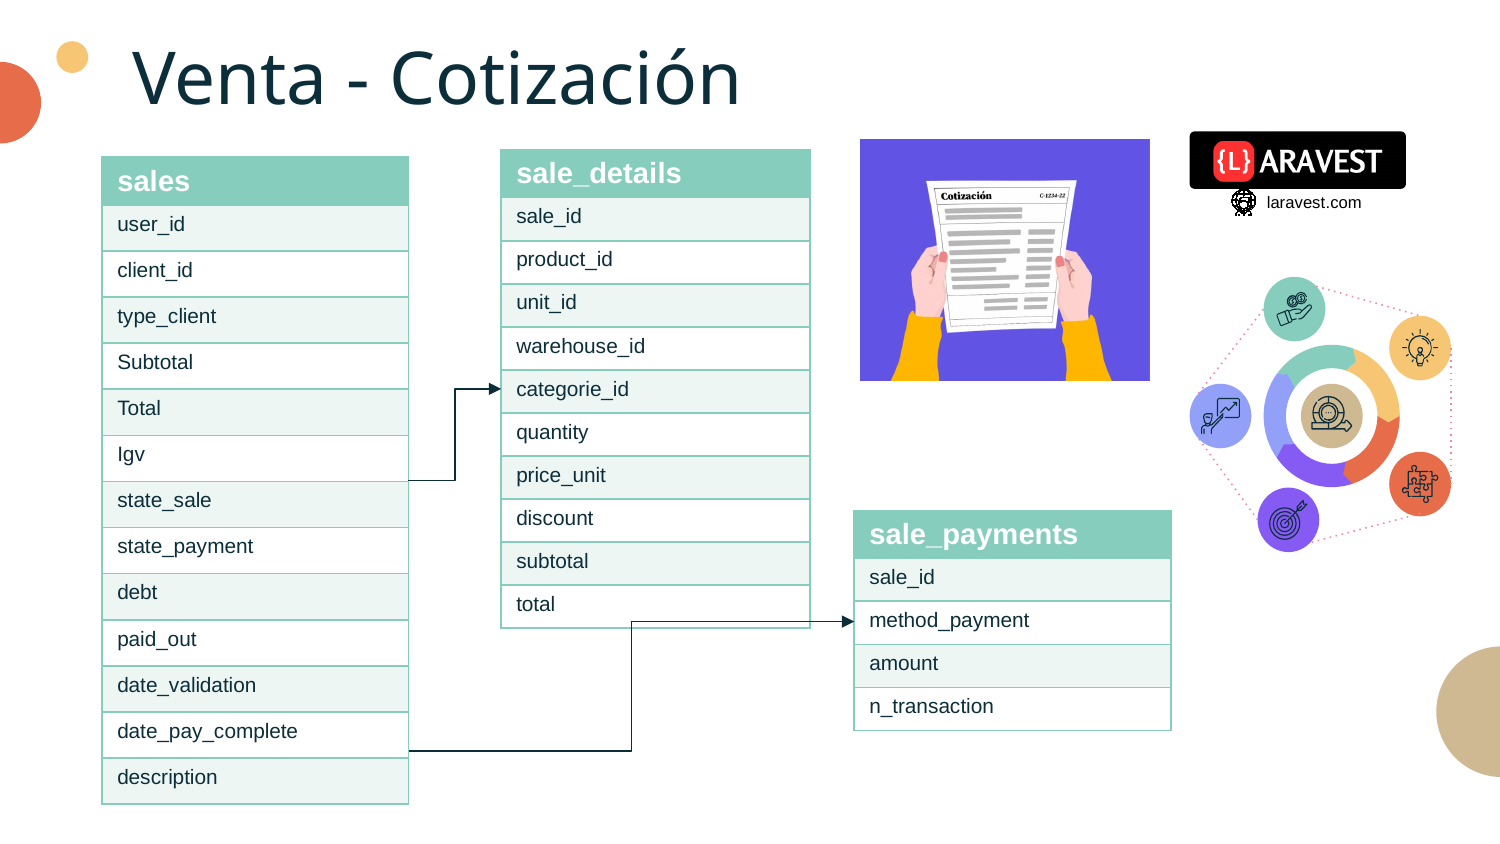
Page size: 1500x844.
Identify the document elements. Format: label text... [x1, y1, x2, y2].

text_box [1189, 131, 1418, 216]
table_cell user_id [103, 206, 408, 250]
table_cell total [502, 586, 809, 619]
table_cell unit_id [502, 285, 809, 326]
table_cell warehouse_id [502, 328, 809, 369]
table_cell amount [860, 645, 1170, 687]
table_cell sale_id [502, 198, 809, 240]
table_cell Subtotal [103, 344, 408, 388]
table_cell method_payment [855, 602, 1170, 644]
table_header sales [103, 158, 408, 204]
table_cell price_unit [502, 457, 809, 498]
table_cell type_client [103, 298, 408, 342]
table_cell subtotal [502, 543, 809, 584]
table_cell debt [103, 574, 408, 619]
table_cell Igv [103, 436, 403, 481]
table_cell paid_out [103, 621, 406, 665]
table_cell quantity [507, 414, 809, 455]
title Venta - Cotización [116, 16, 1383, 111]
table_cell categorie_id [502, 371, 809, 412]
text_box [408, 389, 502, 483]
table_cell discount [502, 500, 809, 541]
picture [860, 138, 1151, 381]
table_cell sale_id [855, 559, 1170, 600]
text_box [1189, 276, 1452, 553]
table_header sale_payments [855, 511, 1170, 557]
table_cell state_payment [103, 528, 408, 573]
table_header sale_details [502, 151, 809, 197]
table_cell state_sale [103, 482, 408, 527]
table_cell product_id [502, 242, 809, 283]
table_cell description [103, 759, 408, 803]
table_cell Total [103, 390, 406, 435]
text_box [408, 621, 855, 752]
table_cell client_id [103, 252, 408, 296]
table_cell date_validation [103, 667, 403, 711]
table_cell date_pay_complete [103, 713, 408, 757]
table_cell n_transaction [860, 688, 1170, 730]
